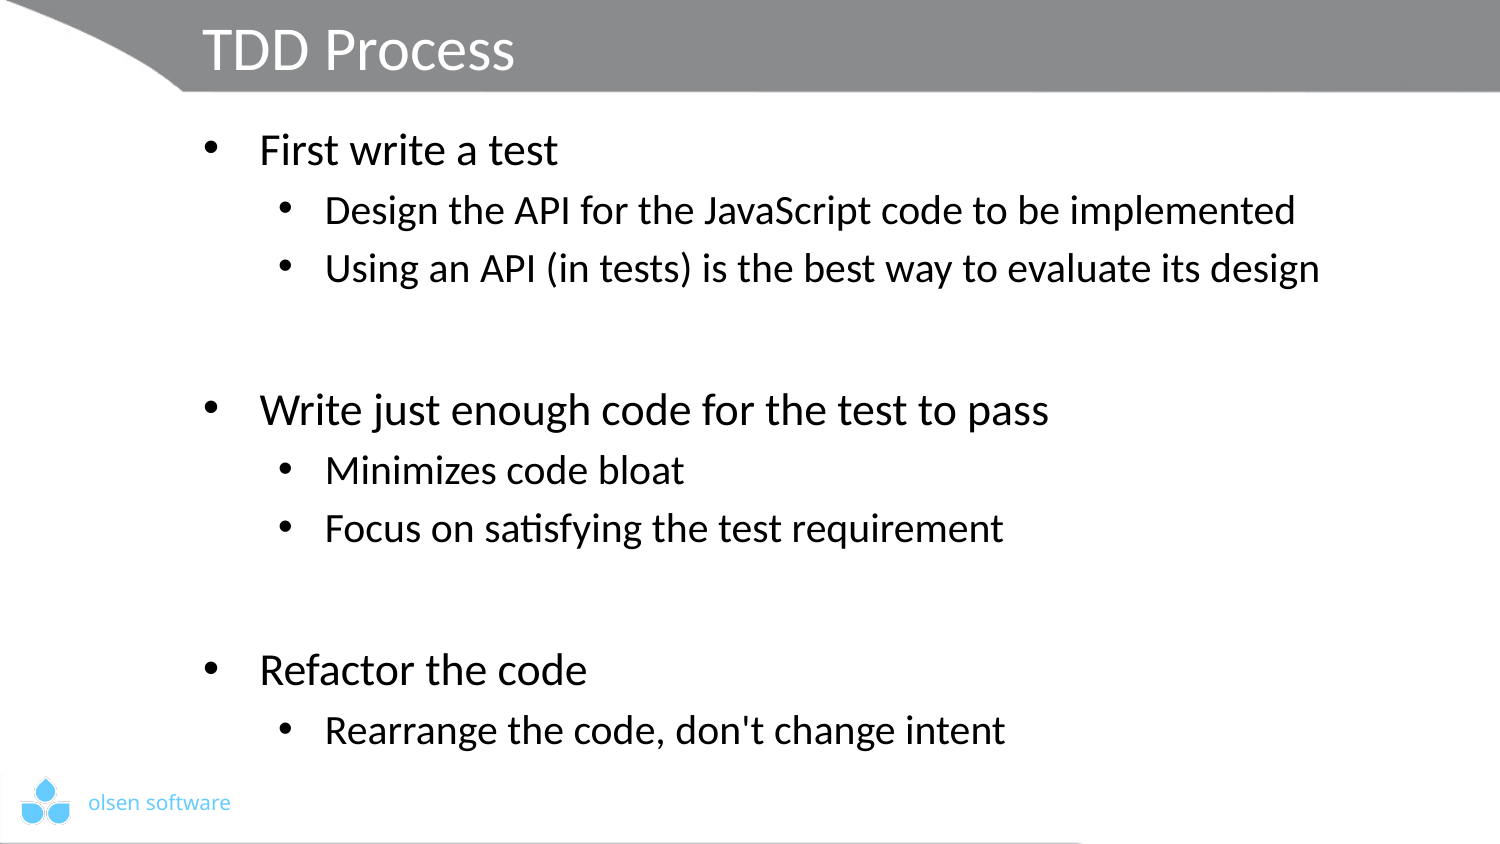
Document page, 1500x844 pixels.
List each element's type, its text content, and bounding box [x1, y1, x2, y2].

list First write a test Design the API for the JavaScript code to be implemented Using an API (in tests) is the best way to evaluate its design Write just enough code for the test to pass Minimizes code bloat Focus on satisfying the test requirement Refactor the code Rearrange the code, don't change intent [188, 111, 1425, 694]
picture [0, 0, 1500, 844]
title TDD Process [187, 0, 1426, 93]
